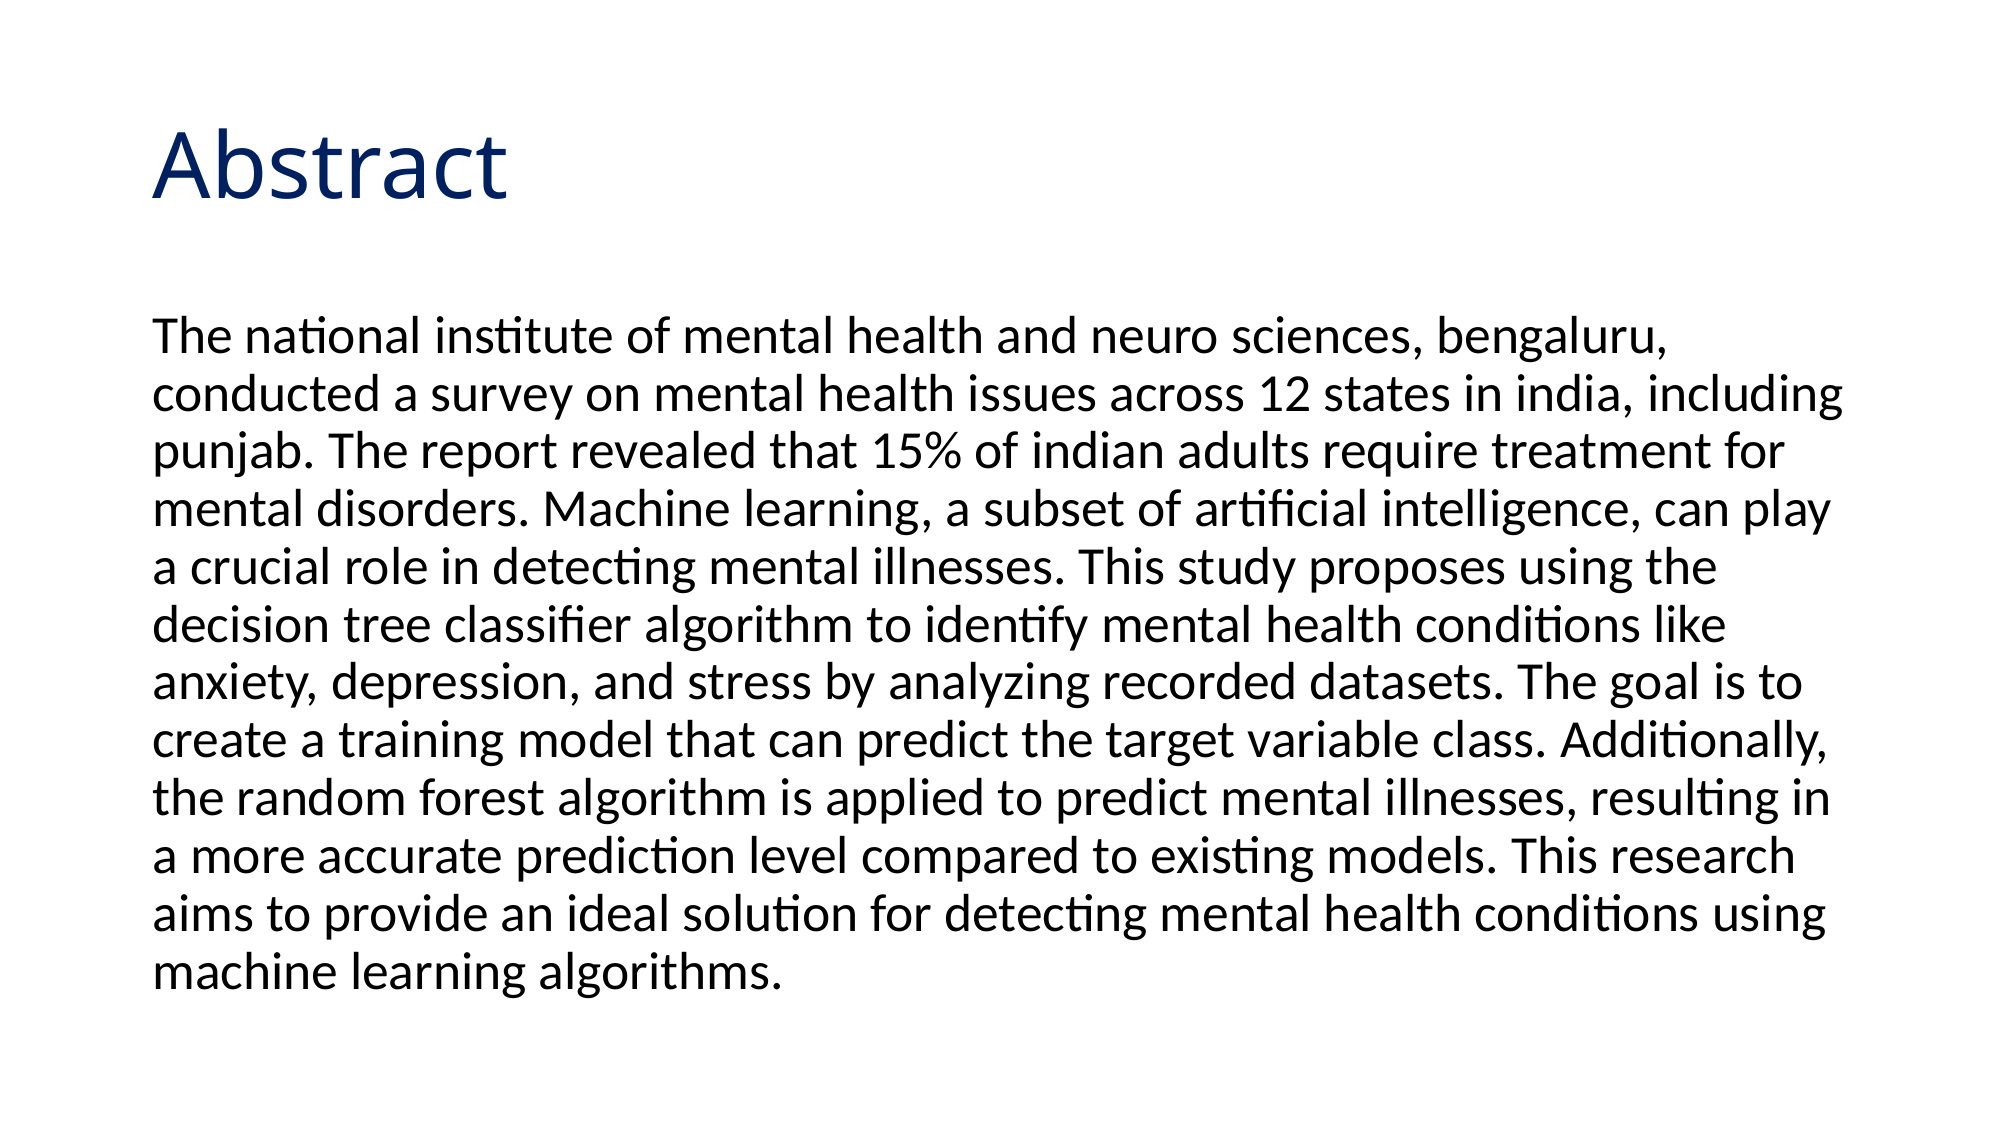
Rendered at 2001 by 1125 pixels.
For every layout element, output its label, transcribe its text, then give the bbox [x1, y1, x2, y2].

list The national institute of mental health and neuro sciences, bengaluru, conducted a survey on mental health issues across 12 states in india, including punjab. The report revealed that 15% of indian adults require treatment for mental disorders. Machine learning, a subset of artificial intelligence, can play a crucial role in detecting mental illnesses. This study proposes using the decision tree classifier algorithm to identify mental health conditions like anxiety, depression, and stress by analyzing recorded datasets. The goal is to create a training model that can predict the target variable class. Additionally, the random forest algorithm is applied to predict mental illnesses, resulting in a more accurate prediction level compared to existing models. This research aims to provide an ideal solution for detecting mental health conditions using machine learning algorithms. [137, 299, 1863, 1014]
title Abstract [137, 59, 1863, 278]
